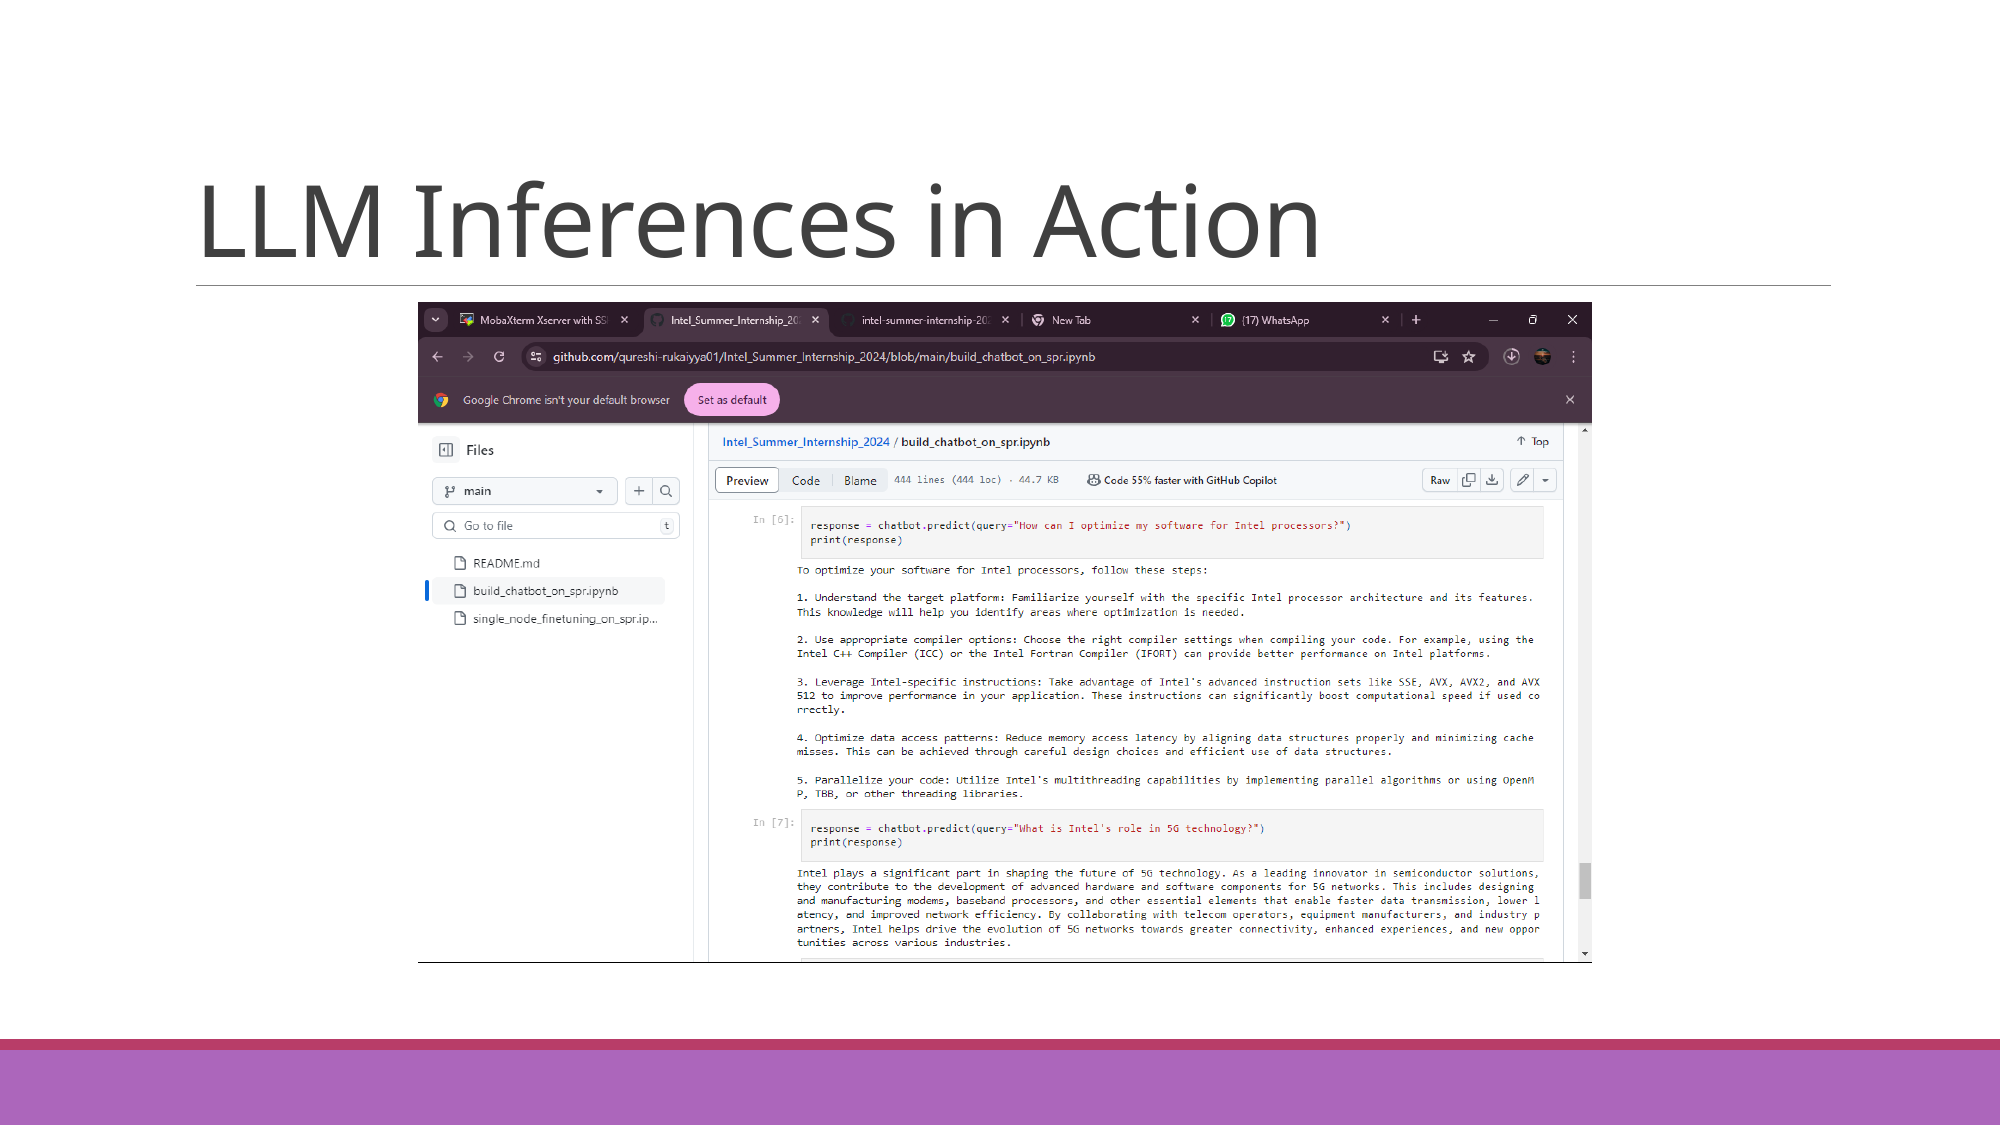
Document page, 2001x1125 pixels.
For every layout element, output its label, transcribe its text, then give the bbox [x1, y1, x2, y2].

title LLM Inferences in Action [180, 47, 1830, 285]
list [417, 302, 1593, 964]
